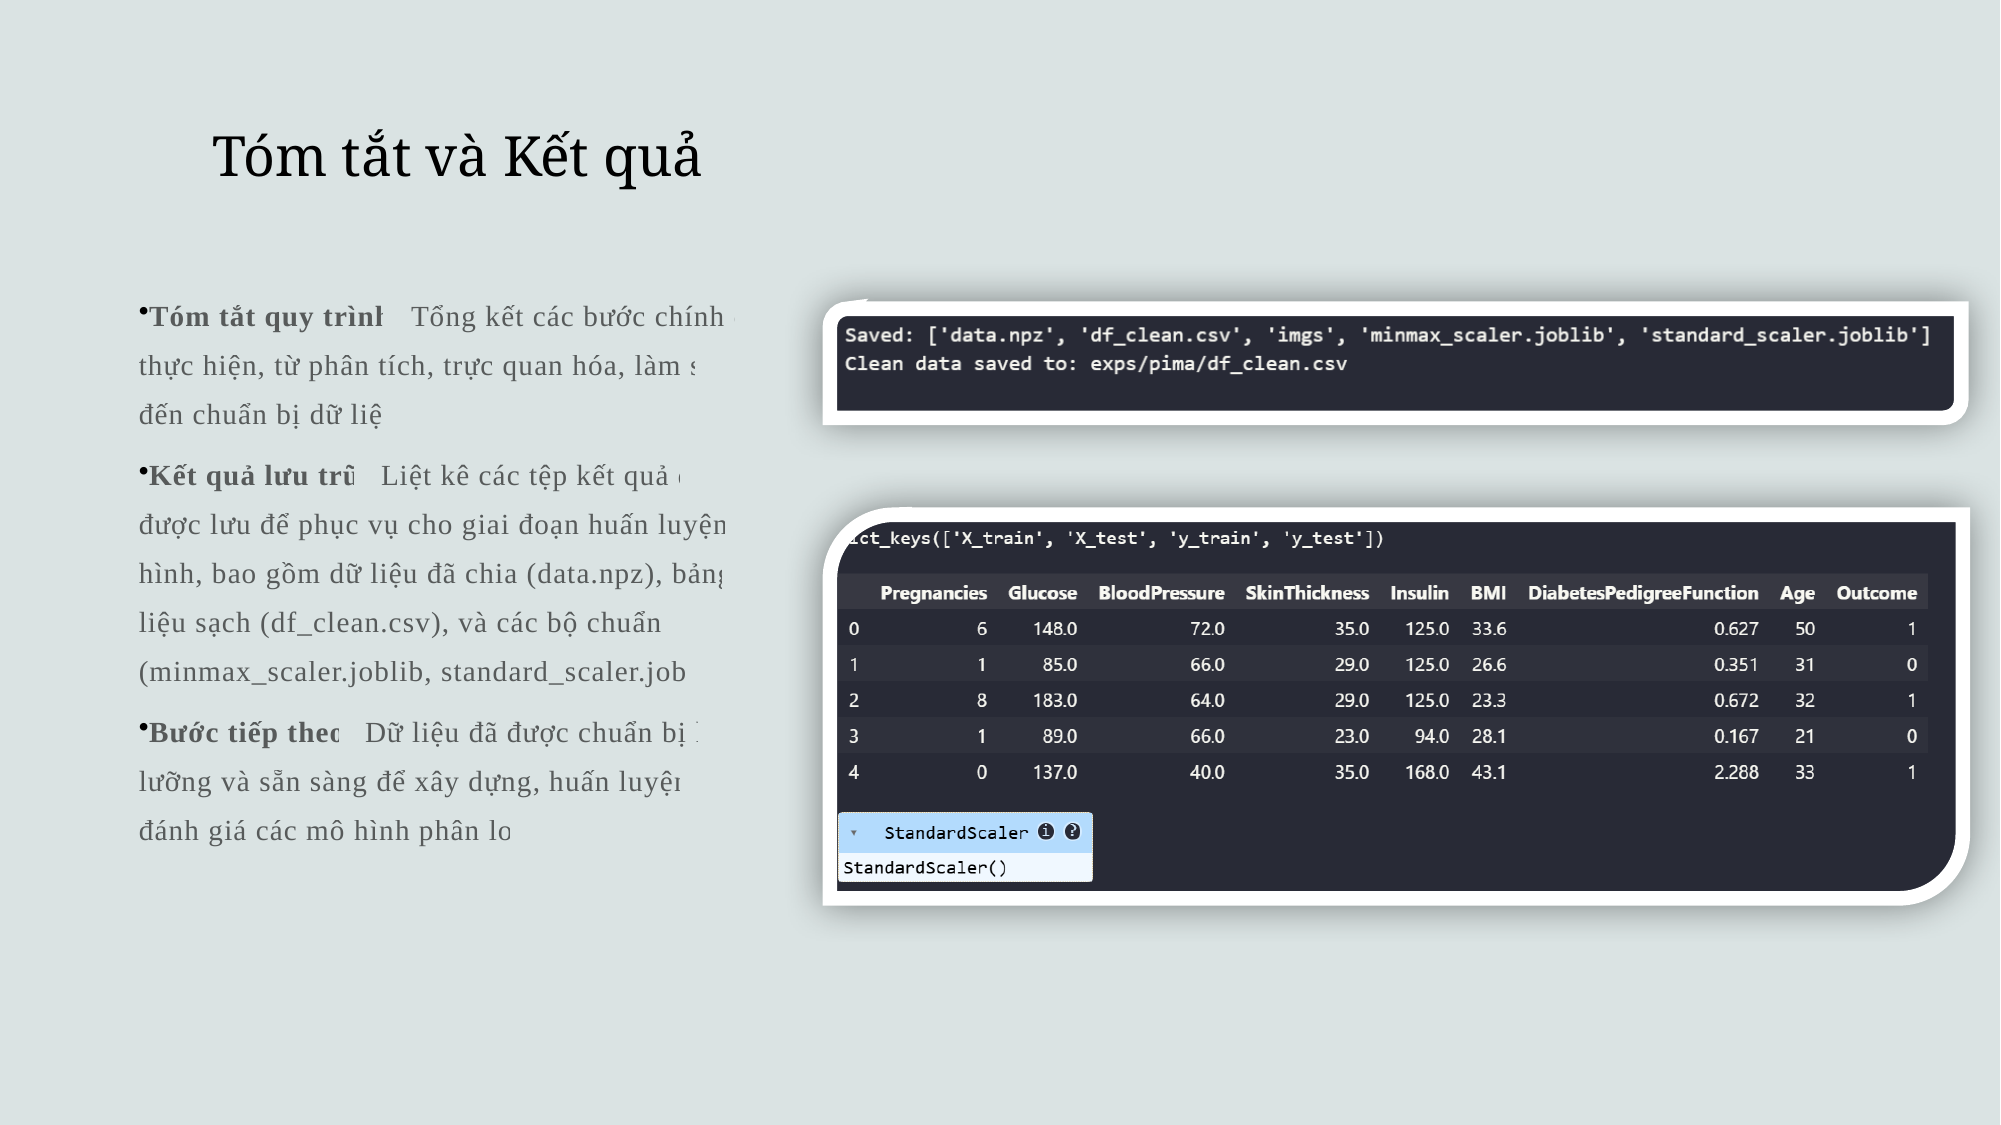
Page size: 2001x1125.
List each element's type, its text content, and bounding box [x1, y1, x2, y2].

picture [829, 308, 1962, 419]
text_box [0, 0, 2000, 1125]
picture [829, 514, 1964, 899]
title Tóm tắt và Kết quả [123, 93, 793, 203]
list Tóm tắt quy trình: Tổng kết các bước chính đã thực hiện, từ phân tích, trực quan hóa, làm sạch đến chuẩn bị dữ liệu. Kết quả lưu trữ: Liệt kê các tệp kết quả đã được lưu để phục vụ cho giai đoạn huấn luyện mô hình, bao gồm dữ liệu đã chia (data.npz), bảng dữ liệu sạch (df_clean.csv), và các bộ chuẩn hóa (minmax_scaler.joblib, standard_scaler.joblib). Bước tiếp theo: Dữ liệu đã được chuẩn bị kỹ lưỡng và sẵn sàng để xây dựng, huấn luyện và đánh giá các mô hình phân loại. [123, 275, 793, 899]
